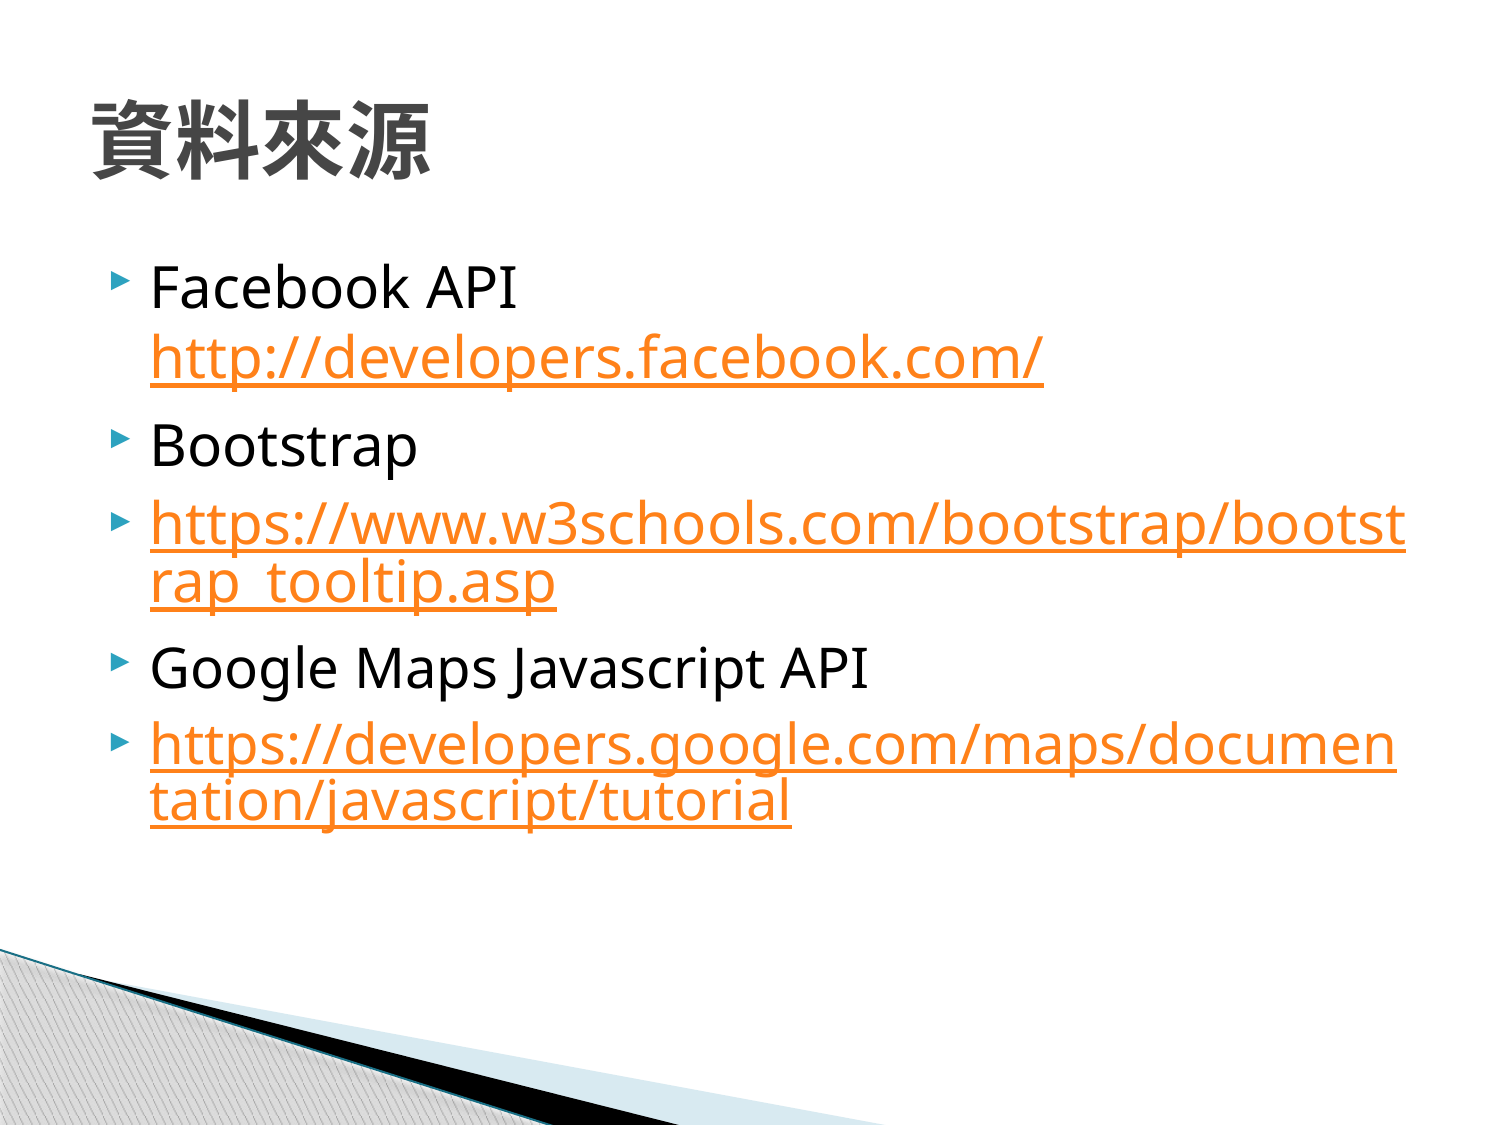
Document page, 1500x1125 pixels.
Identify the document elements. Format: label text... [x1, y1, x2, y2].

title 資料來源 [75, 45, 1425, 233]
list Facebook API http://developers.facebook.com/ Bootstrap https://www.w3schools.com/bootstrap/bootstrap_tooltip.asp Google Maps Javascript API https://developers.google.com/maps/documentation/javascript/tutorial [75, 243, 1425, 986]
